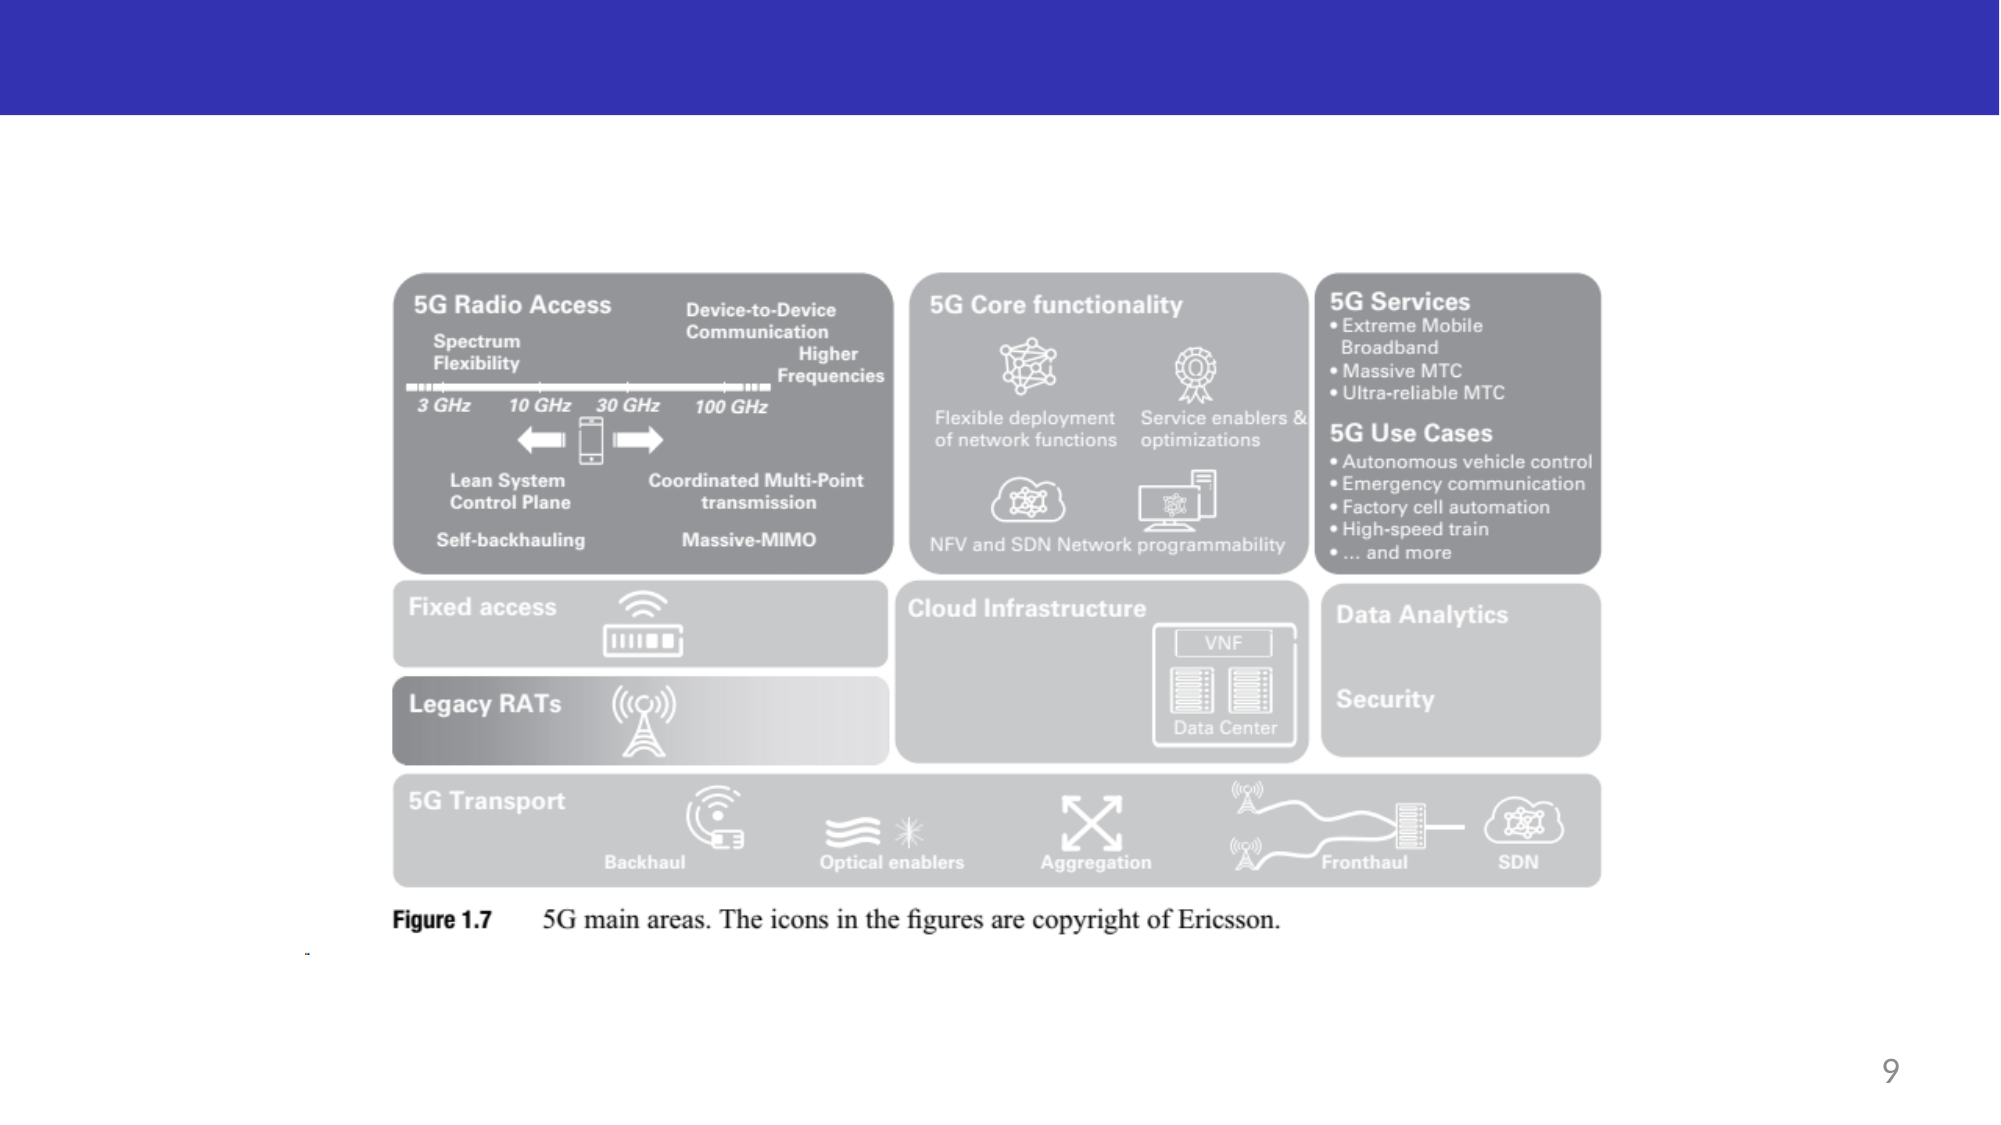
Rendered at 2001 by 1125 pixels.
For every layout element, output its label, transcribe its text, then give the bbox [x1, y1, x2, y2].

slide_number 9 [1440, 1046, 1900, 1092]
picture [305, 243, 1671, 955]
